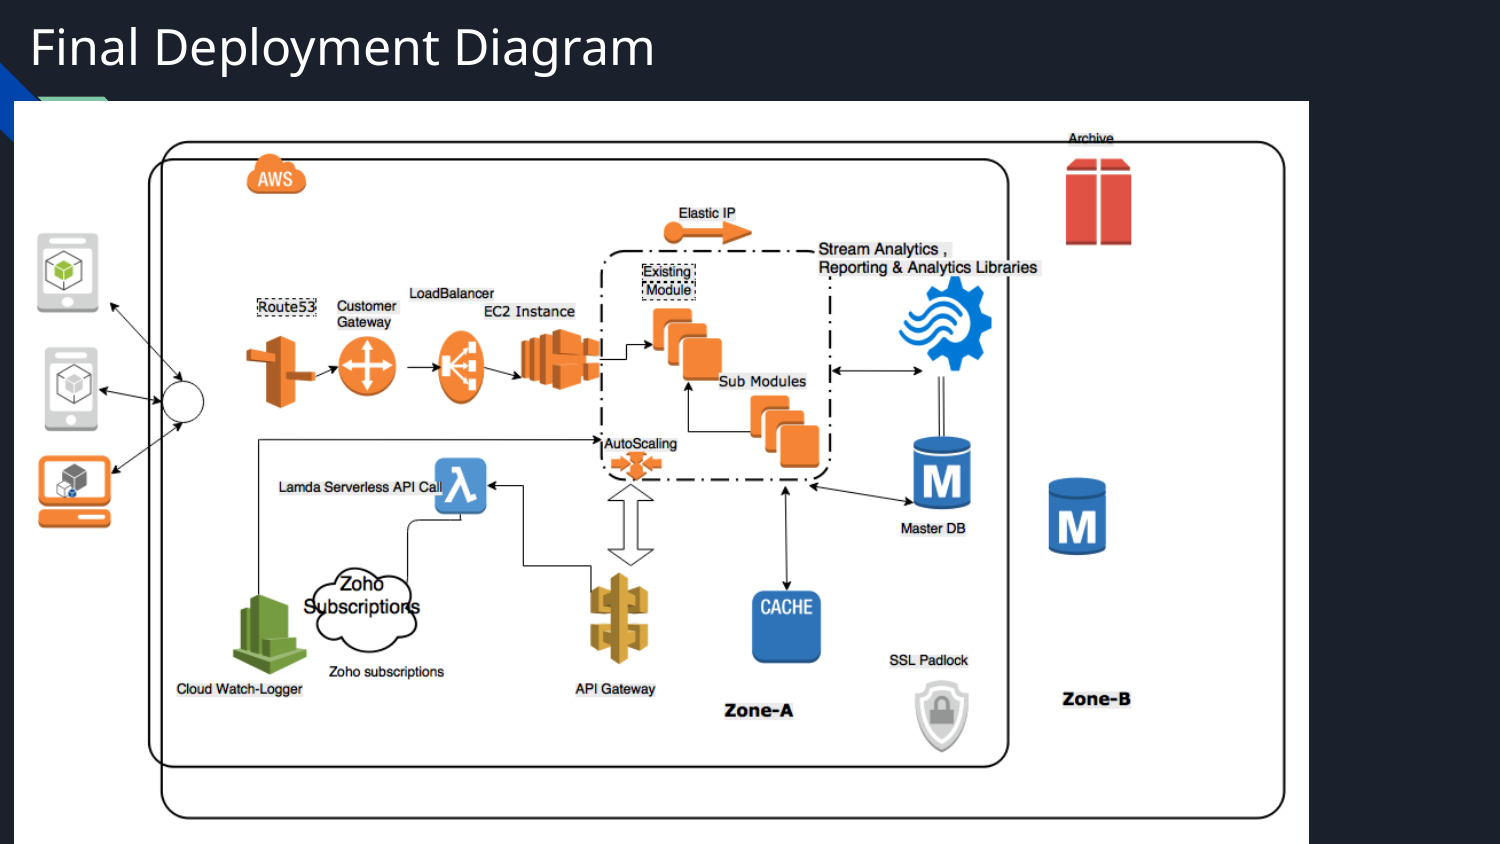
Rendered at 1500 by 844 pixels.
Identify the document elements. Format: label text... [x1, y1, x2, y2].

picture [14, 101, 1309, 844]
title Final Deployment Diagram [14, 0, 1406, 63]
